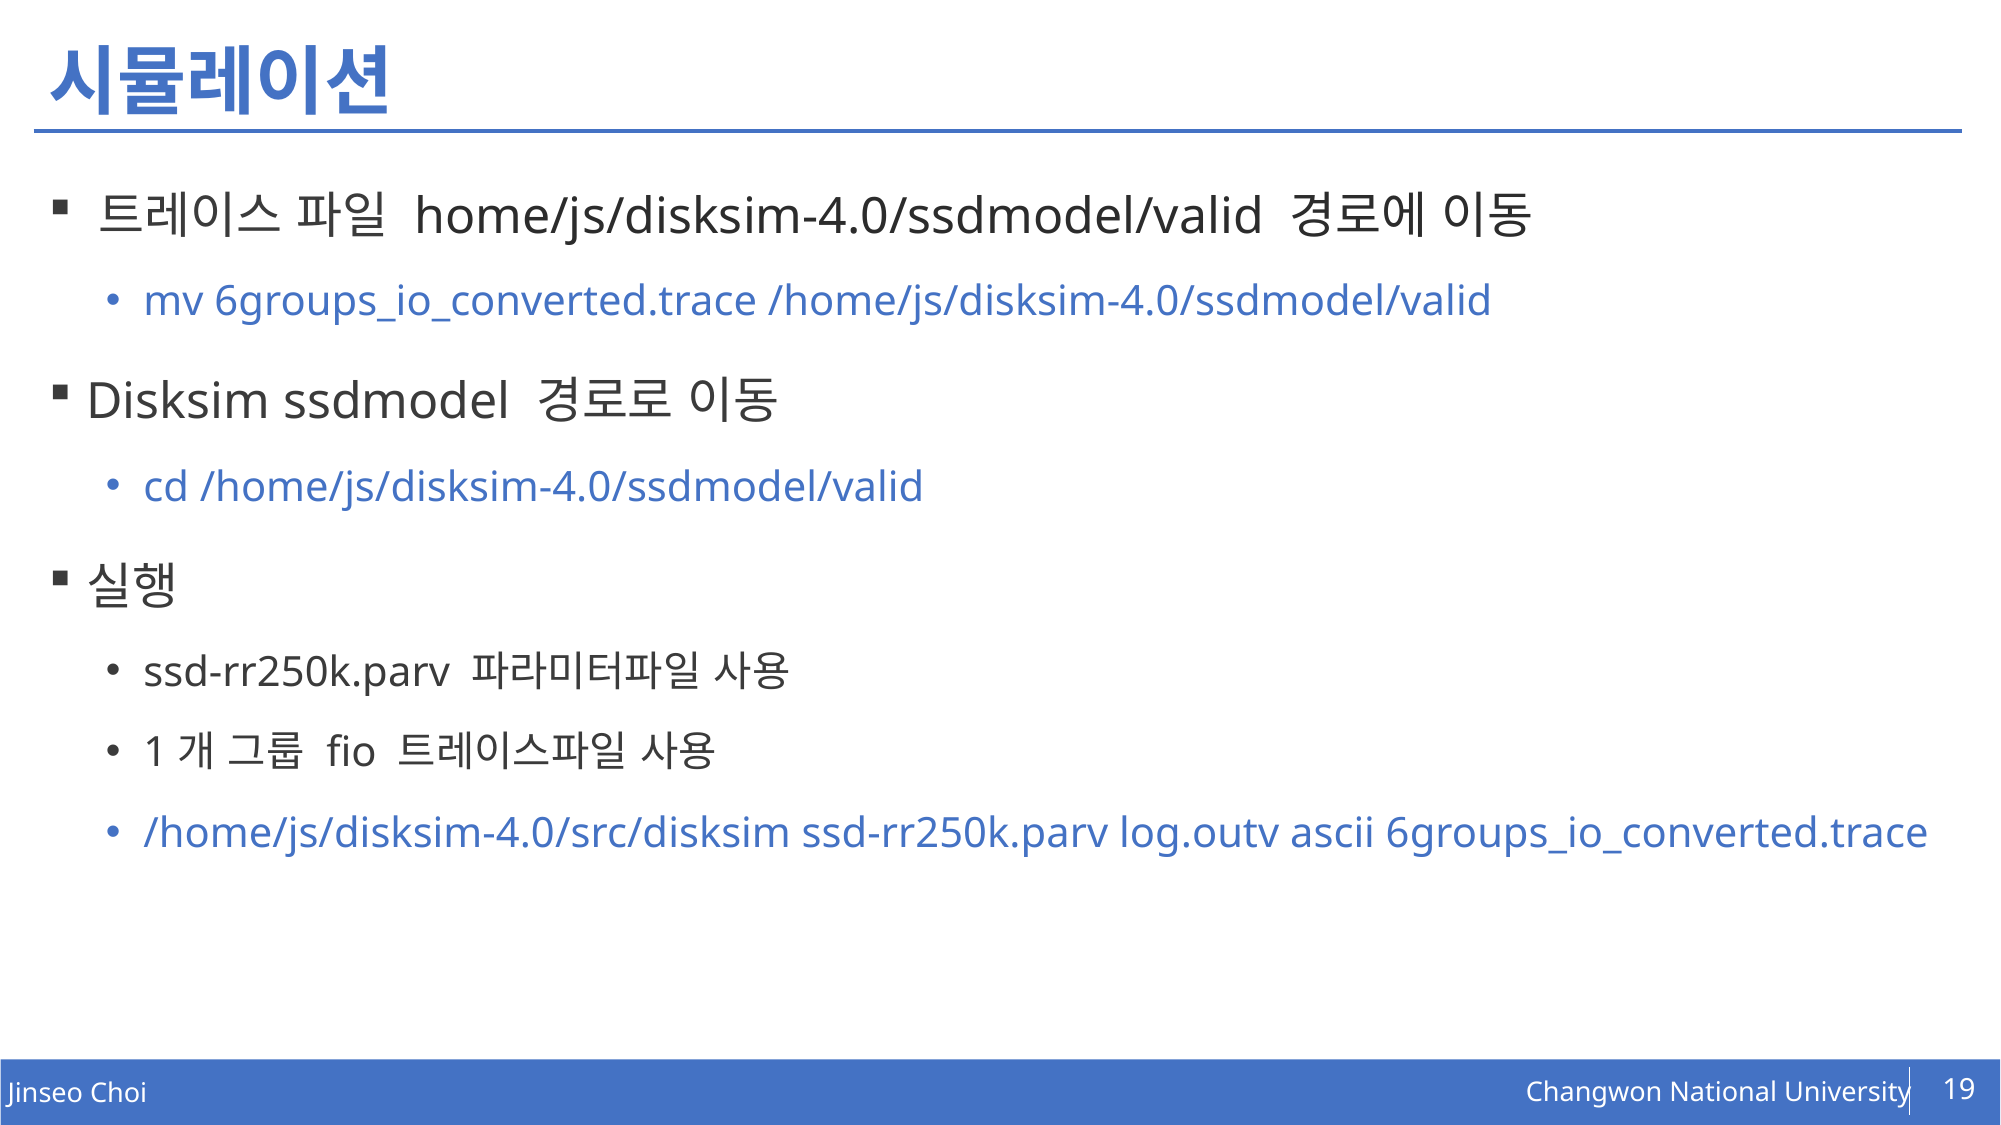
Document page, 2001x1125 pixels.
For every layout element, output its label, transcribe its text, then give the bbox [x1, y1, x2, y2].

slide_number 19 [1922, 1060, 1996, 1121]
title 시뮬레이션 [33, 27, 1963, 143]
list ​트레이스 파일 home/js/disksim-4.0/ssdmodel/valid 경로에 이동 mv 6groups_io_converted.trace /home/js/disksim-4.0/ssdmodel/valid Disksim ssdmodel 경로로 이동 cd /home/js/disksim-4.0/ssdmodel/valid 실행 ssd-rr250k.parv 파라미터파일 사용 1개 그룹 fio 트레이스파일 사용 /home/js/disksim-4.0/src/disksim ssd-rr250k.parv log.outv ascii 6groups_io_converted.trace [33, 152, 1963, 997]
